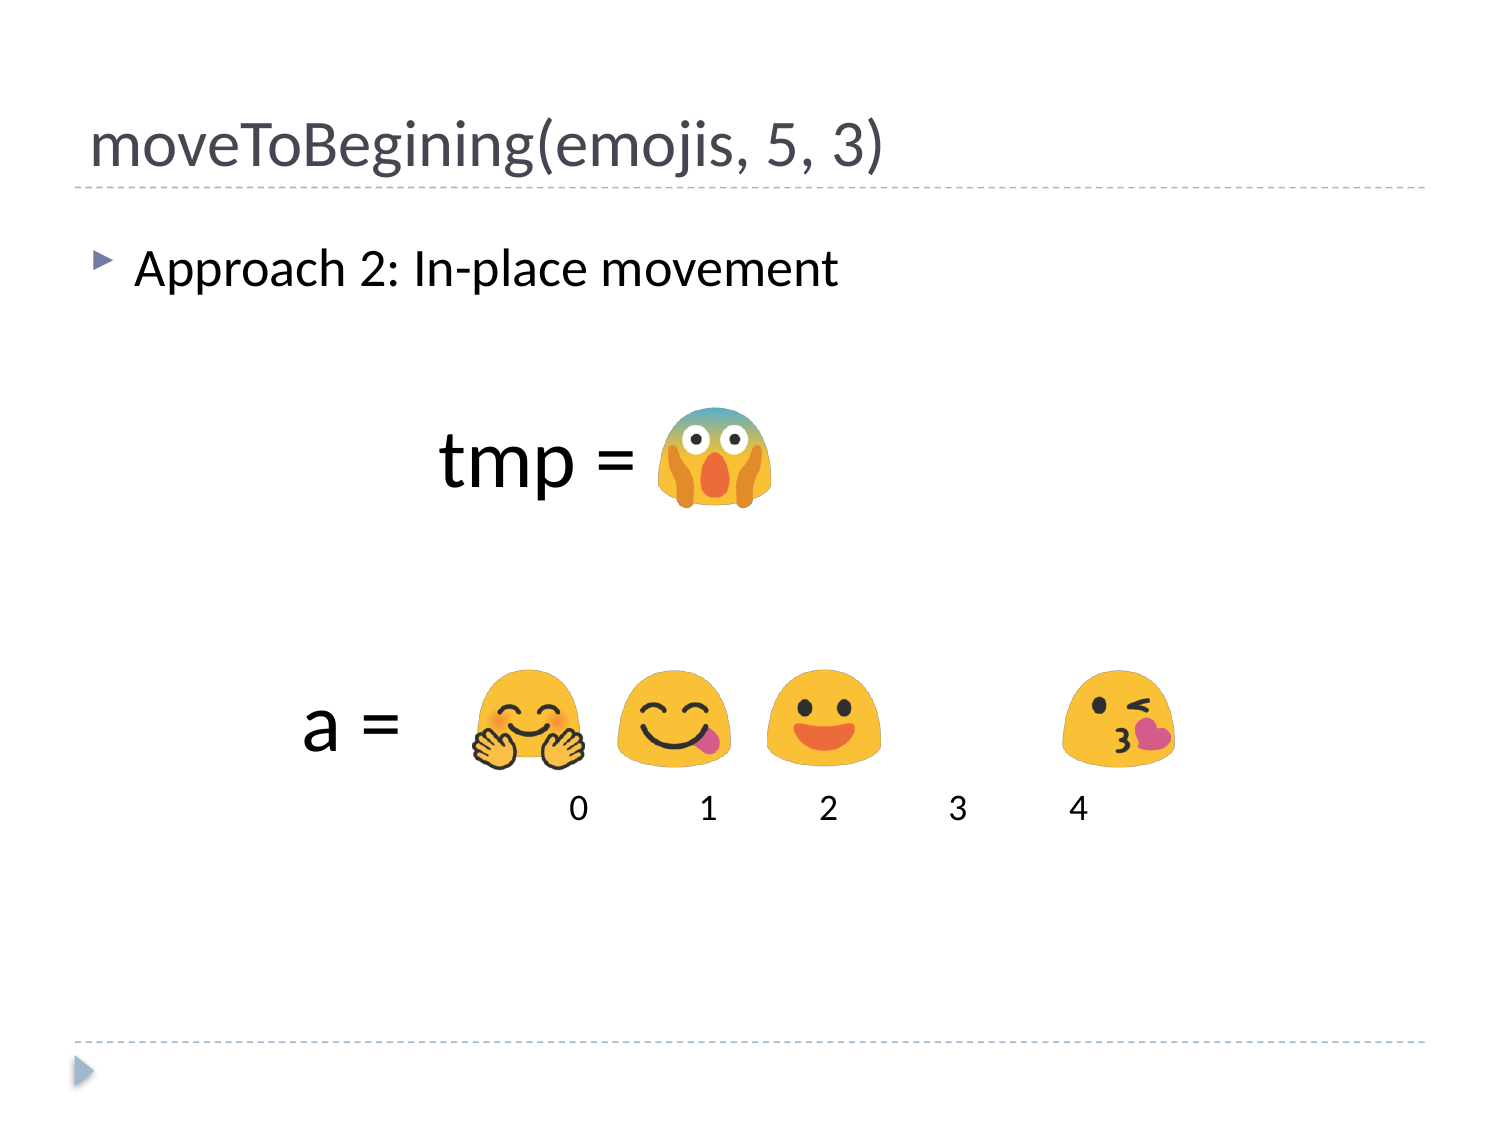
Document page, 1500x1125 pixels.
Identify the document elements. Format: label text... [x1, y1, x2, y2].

picture [1062, 662, 1176, 776]
picture [472, 662, 586, 776]
text_box tmp = [423, 396, 652, 512]
picture [617, 662, 731, 776]
title moveToBegining(emojis, 5, 3) [75, 24, 1425, 188]
picture [767, 662, 881, 776]
text_box a = [287, 660, 418, 776]
picture [658, 399, 772, 513]
text_box 0 1 2 3 4 [554, 775, 1105, 836]
text_box Approach 2: In-place movement [75, 224, 1450, 338]
